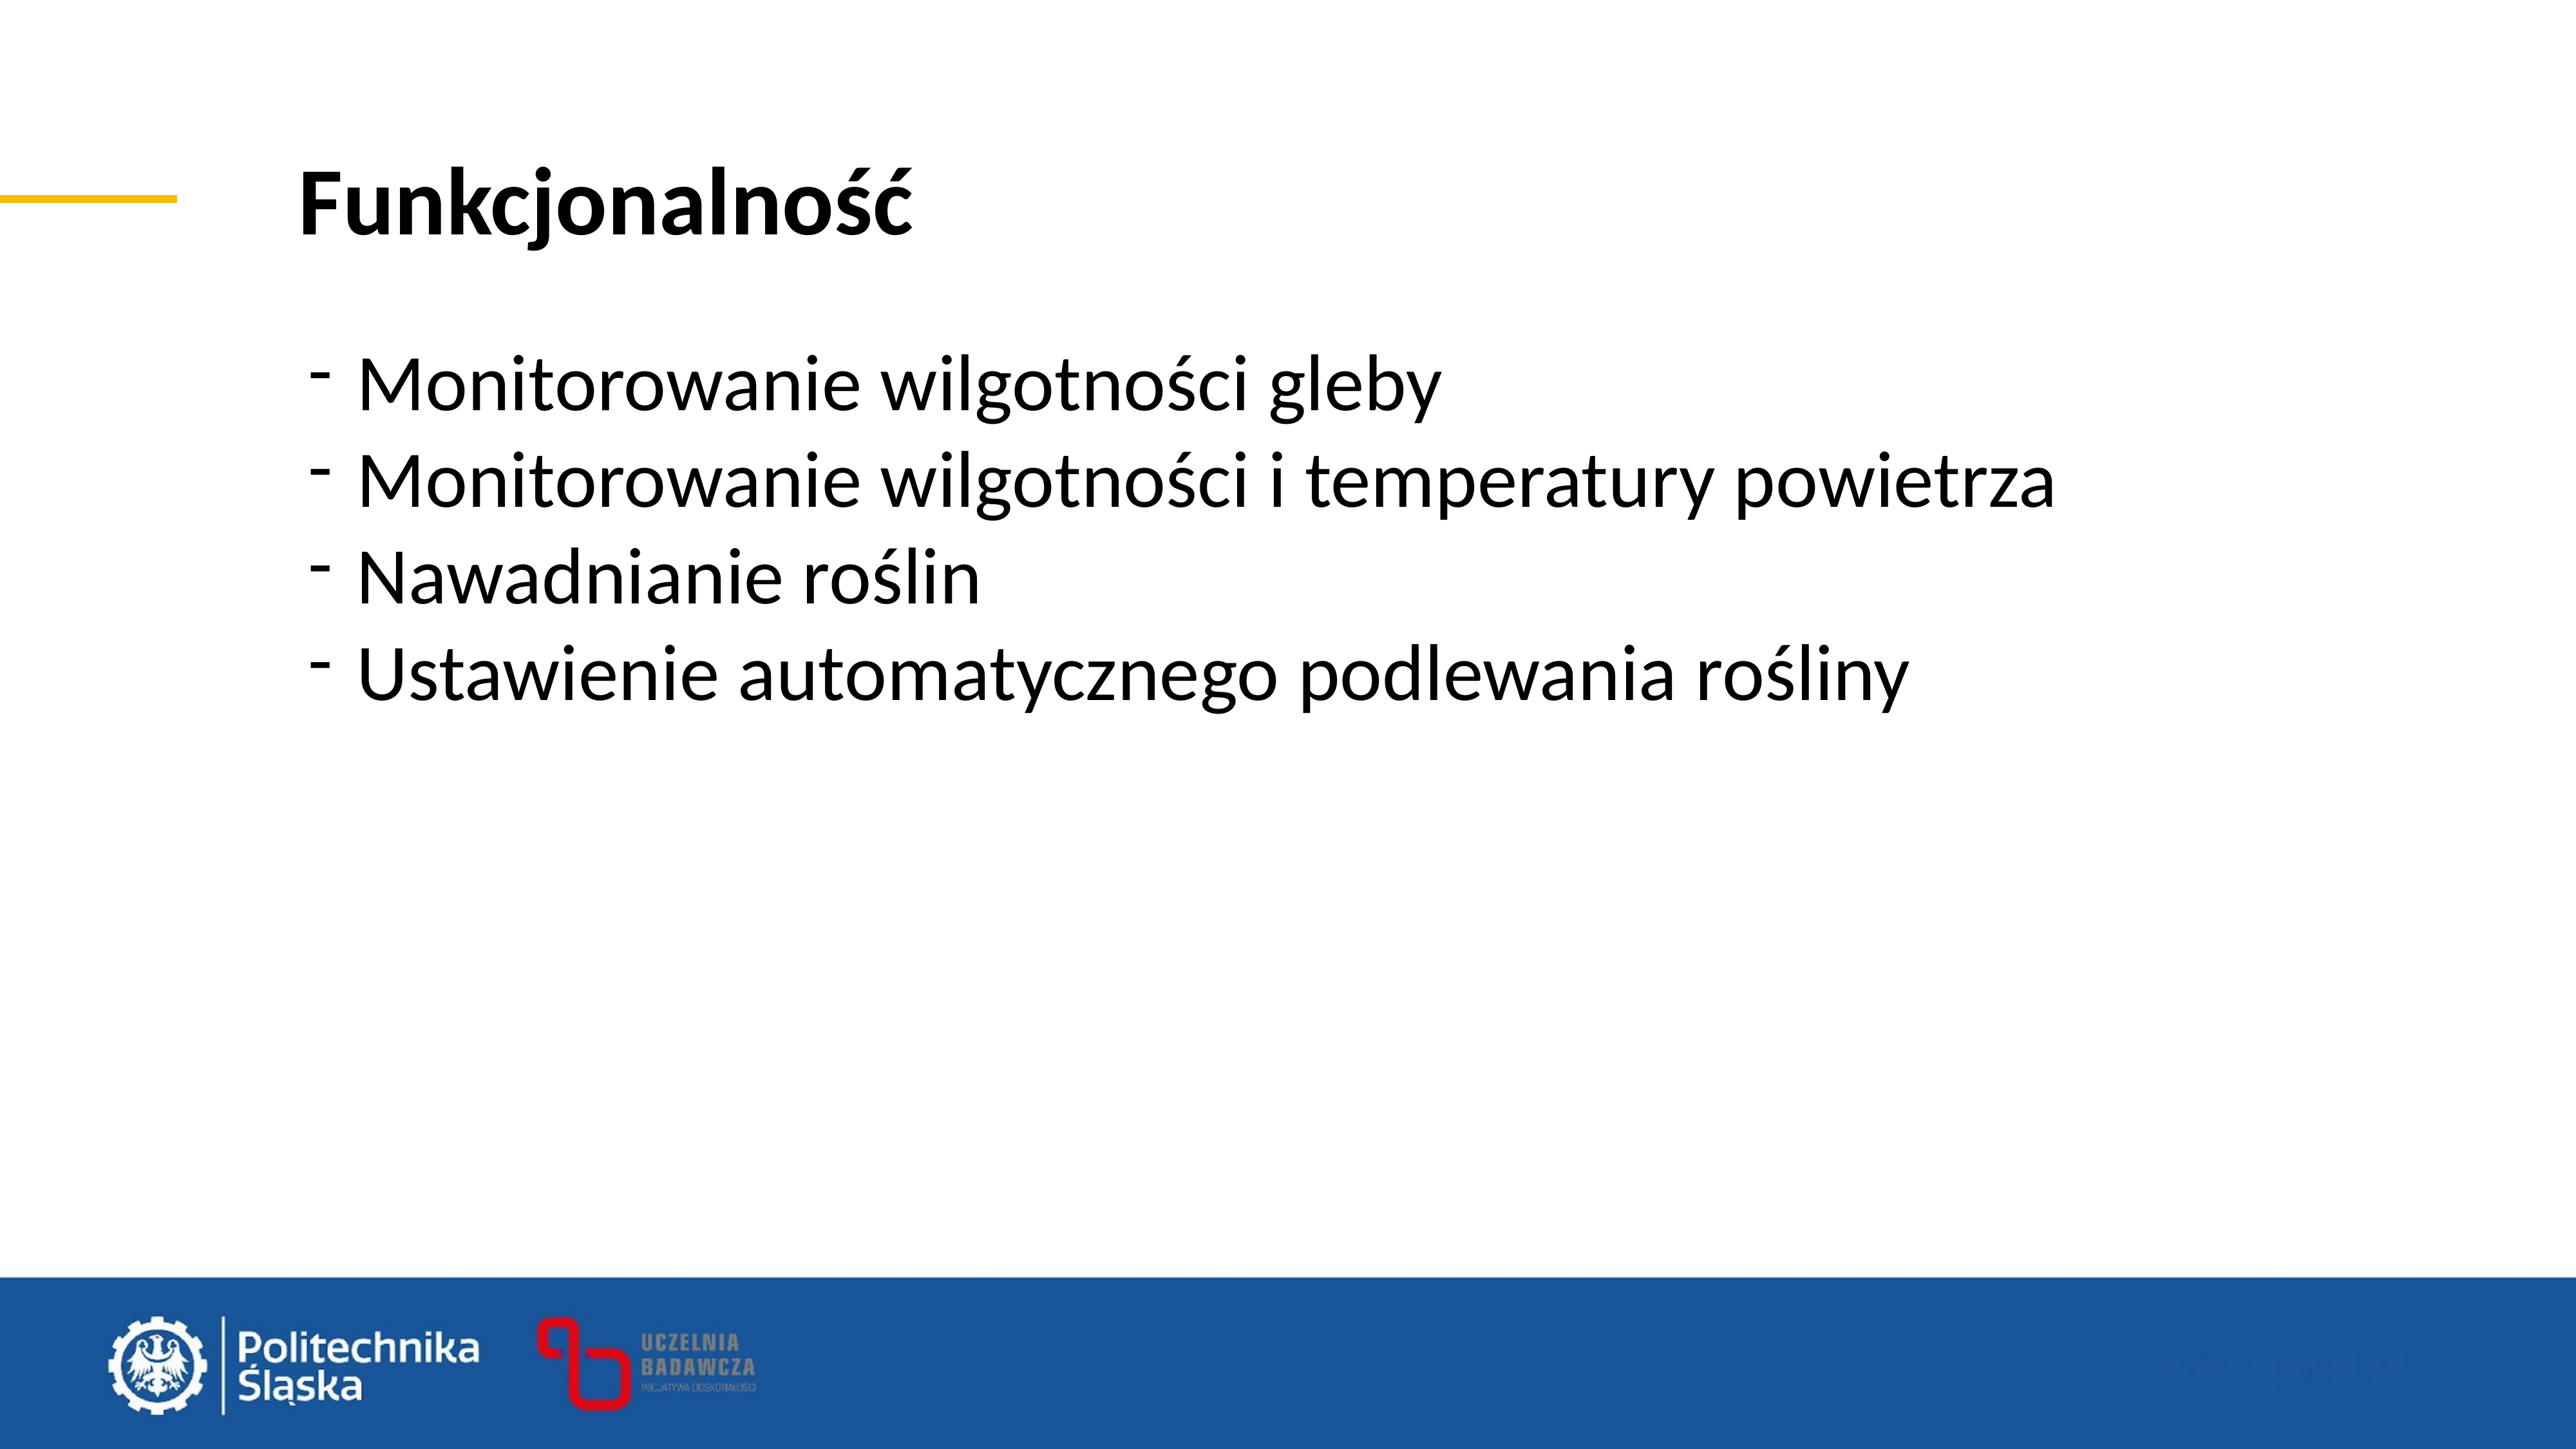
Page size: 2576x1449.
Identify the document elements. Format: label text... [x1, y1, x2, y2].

text_box Funkcjonalność [298, 138, 2399, 254]
picture [0, 0, 2576, 1449]
text_box Monitorowanie wilgotności gleby Monitorowanie wilgotności i temperatury powietrza Nawadnianie roślin Ustawienie automatycznego podlewania rośliny [298, 320, 2399, 1209]
